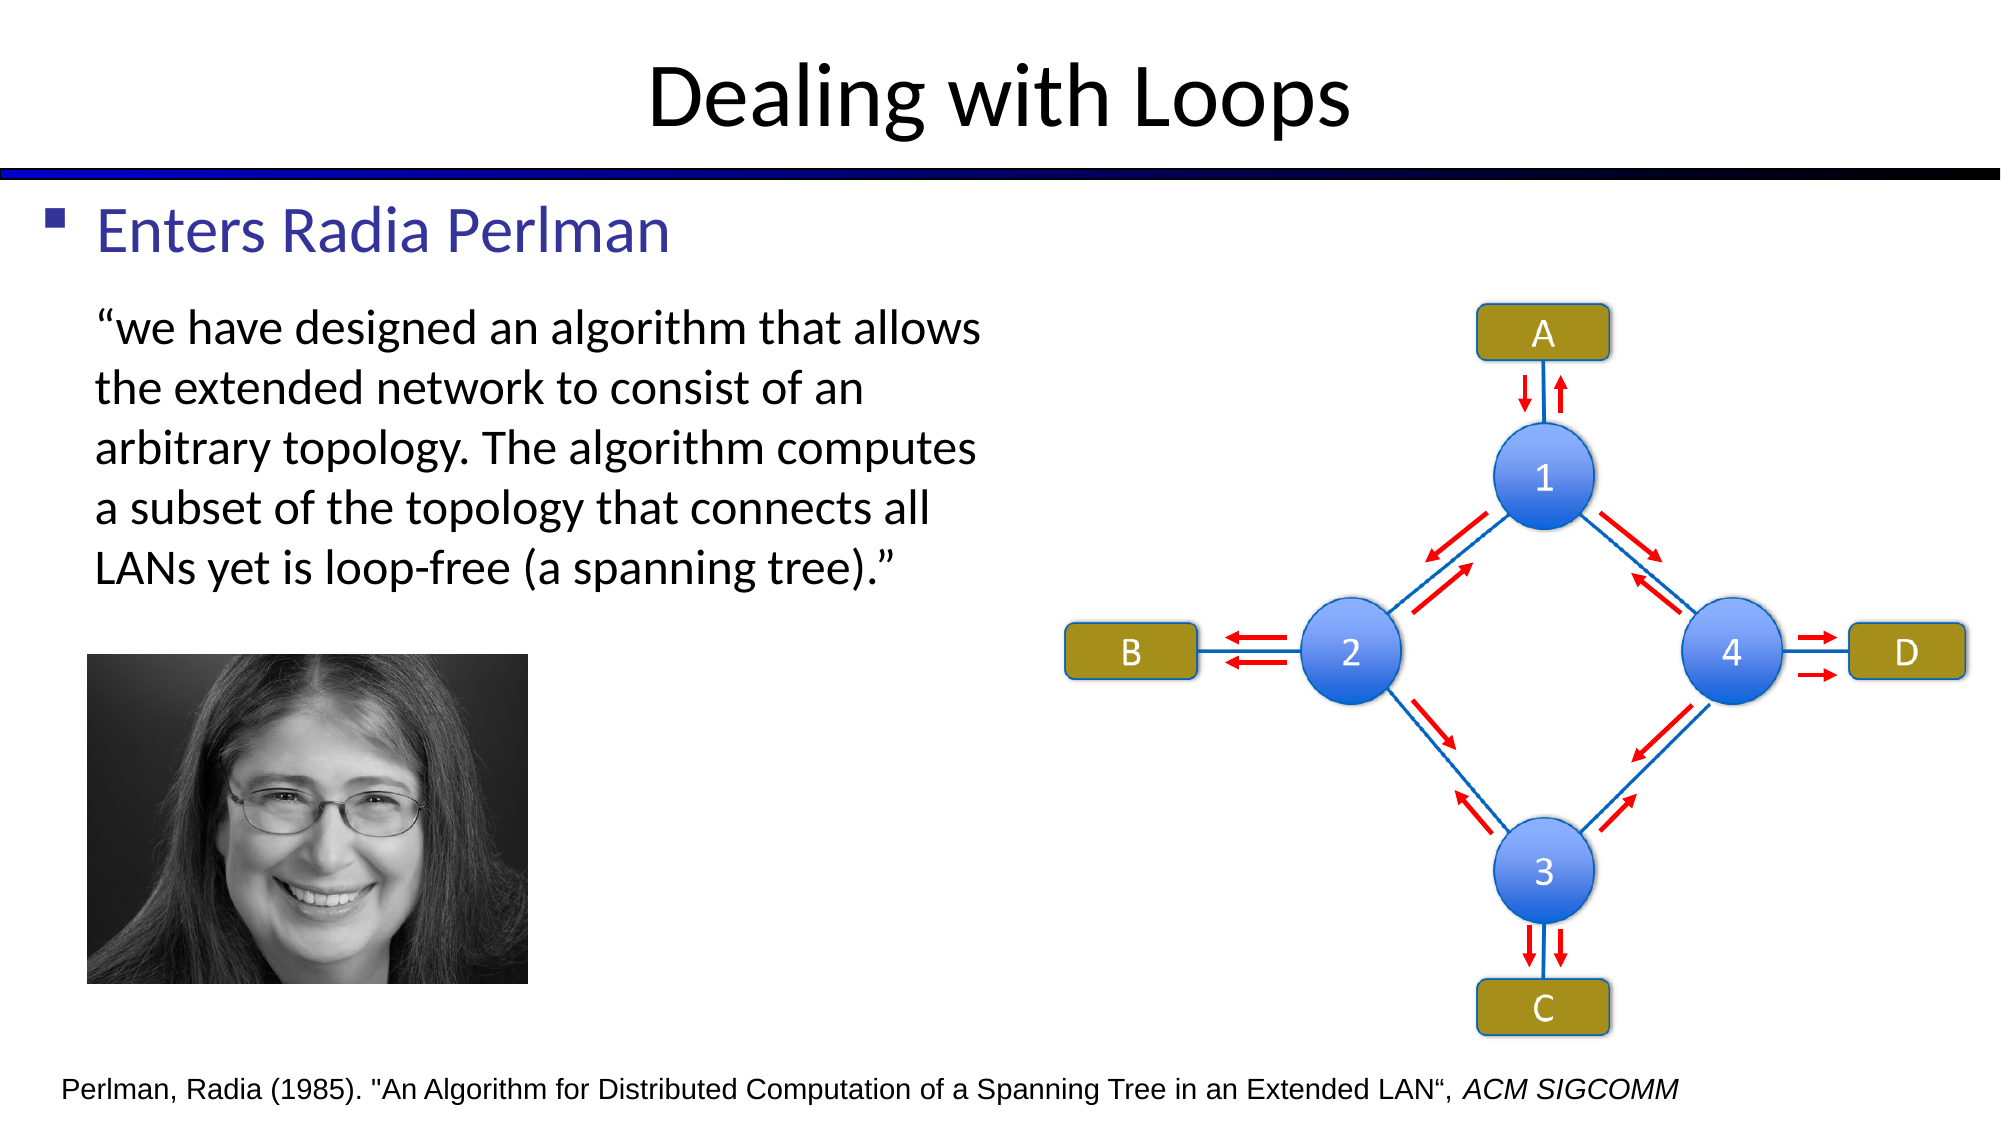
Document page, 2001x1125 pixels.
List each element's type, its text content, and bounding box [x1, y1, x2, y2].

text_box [1412, 699, 1457, 751]
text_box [1412, 562, 1474, 614]
picture [1058, 287, 1976, 1064]
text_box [1599, 512, 1663, 563]
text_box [1630, 572, 1682, 614]
title Dealing with Loops [0, 0, 2000, 184]
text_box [1599, 793, 1638, 832]
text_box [1631, 704, 1693, 763]
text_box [1454, 789, 1493, 835]
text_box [1424, 512, 1488, 563]
text_box Perlman, Radia (1985). "An Algorithm for Distributed Computation of a Spanning Tree in an Extended LAN“, ACM SIGCOMM [46, 1062, 1981, 1113]
list Enters Radia Perlman [24, 187, 1884, 964]
text_box “we have designed an algorithm that allows the extended network to consist of an arbitrary topology. The algorithm computes a subset of the topology that connects all LANs yet is loop-free (a spanning tree).” [79, 287, 1023, 686]
picture [86, 653, 529, 985]
